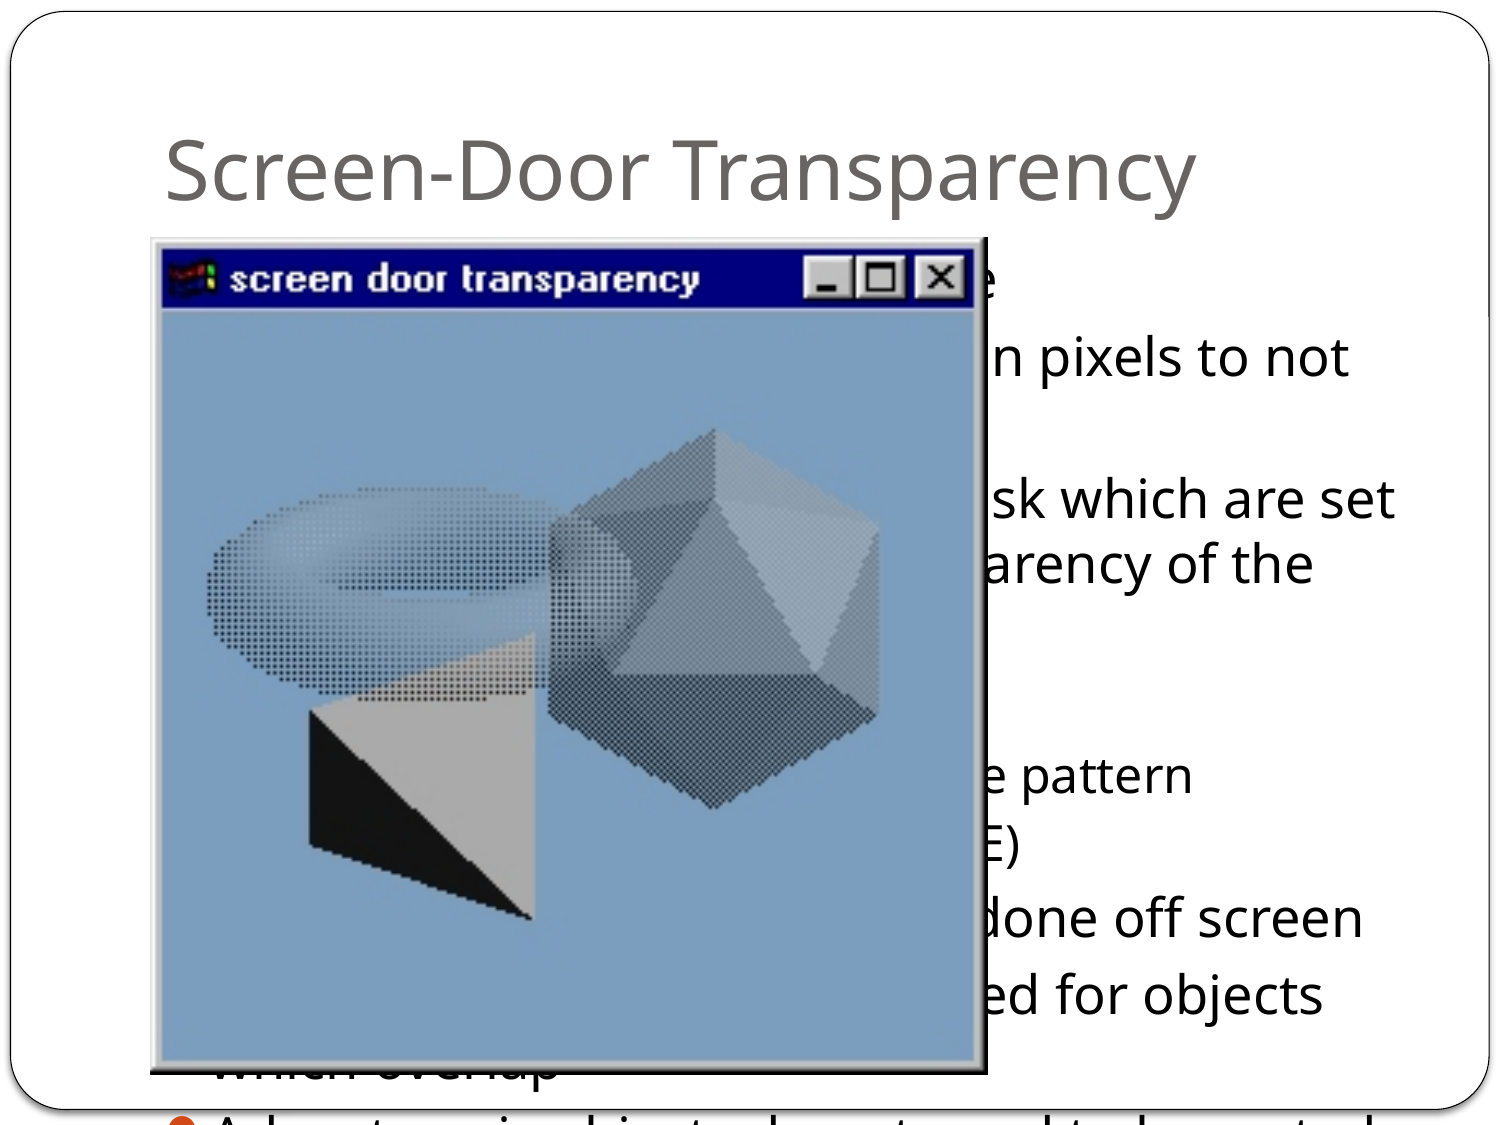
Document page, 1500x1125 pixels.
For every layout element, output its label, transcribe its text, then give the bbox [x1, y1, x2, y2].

picture [149, 237, 988, 1076]
title Screen-Door Transparency [150, 45, 1425, 233]
list Simple transparency technique Uses a bit mask to cause certain pixels to not be rasterized Percentage of bits in the bitmask which are set to 1 is equivalent to the transparency of the object glPolygonStipple() Defines a 32x32 polygon stipple pattern glEnable(GL_POLYGON_STIPPLE) Lookup into stipple pattern is done off screen Different pattern should be used for objects which overlap Advantage is objects do not need to be sorted [989, 237, 1425, 988]
